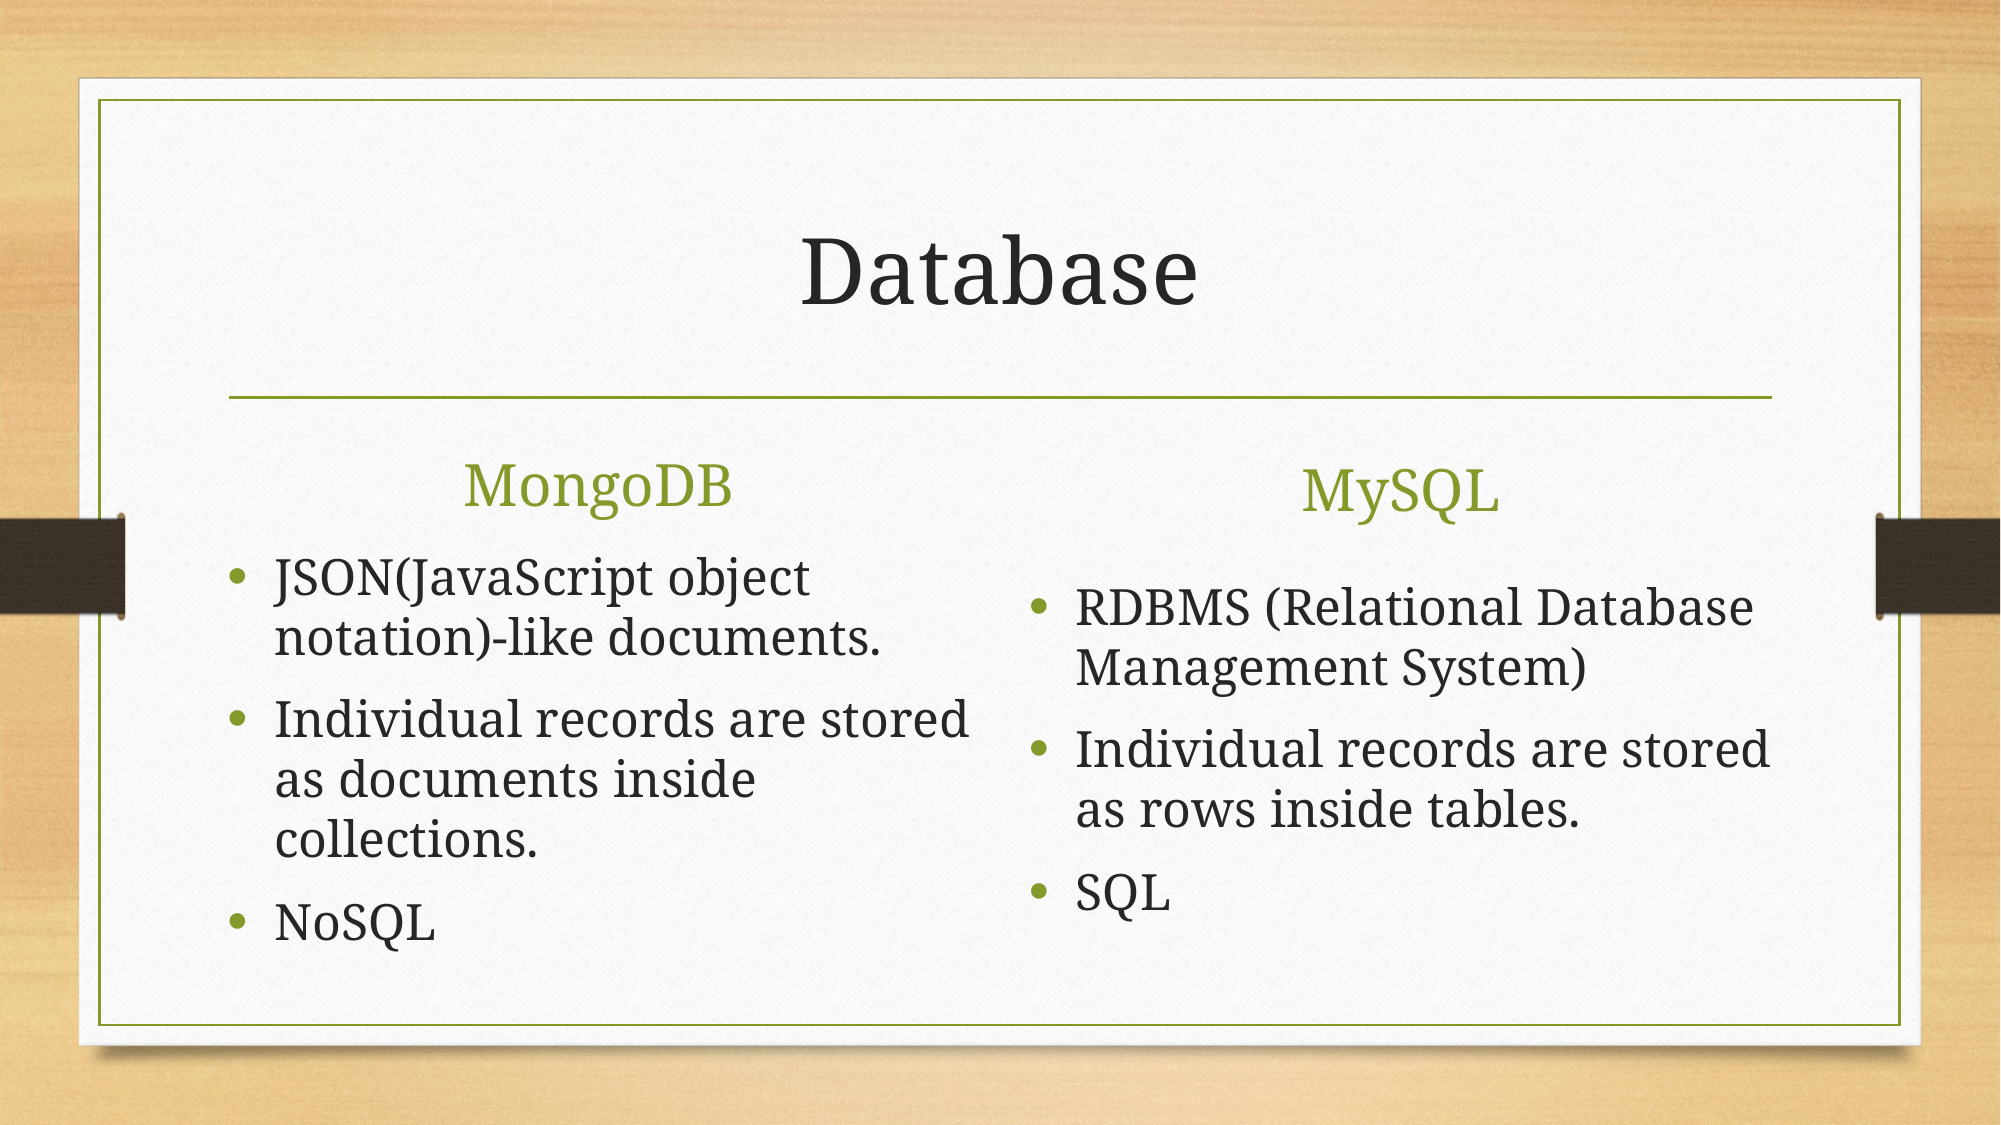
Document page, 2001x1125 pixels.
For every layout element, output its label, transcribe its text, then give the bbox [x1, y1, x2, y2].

list JSON(JavaScript object notation)-like documents. Individual records are stored as documents inside collections. NoSQL [212, 532, 987, 964]
title Database [212, 161, 1788, 375]
list MySQL [1013, 436, 1788, 531]
list RDBMS (Relational Database Management System) Individual records are stored as rows inside tables. SQL [1013, 532, 1788, 964]
list MongoDB [212, 436, 987, 531]
picture [0, 0, 2001, 1125]
